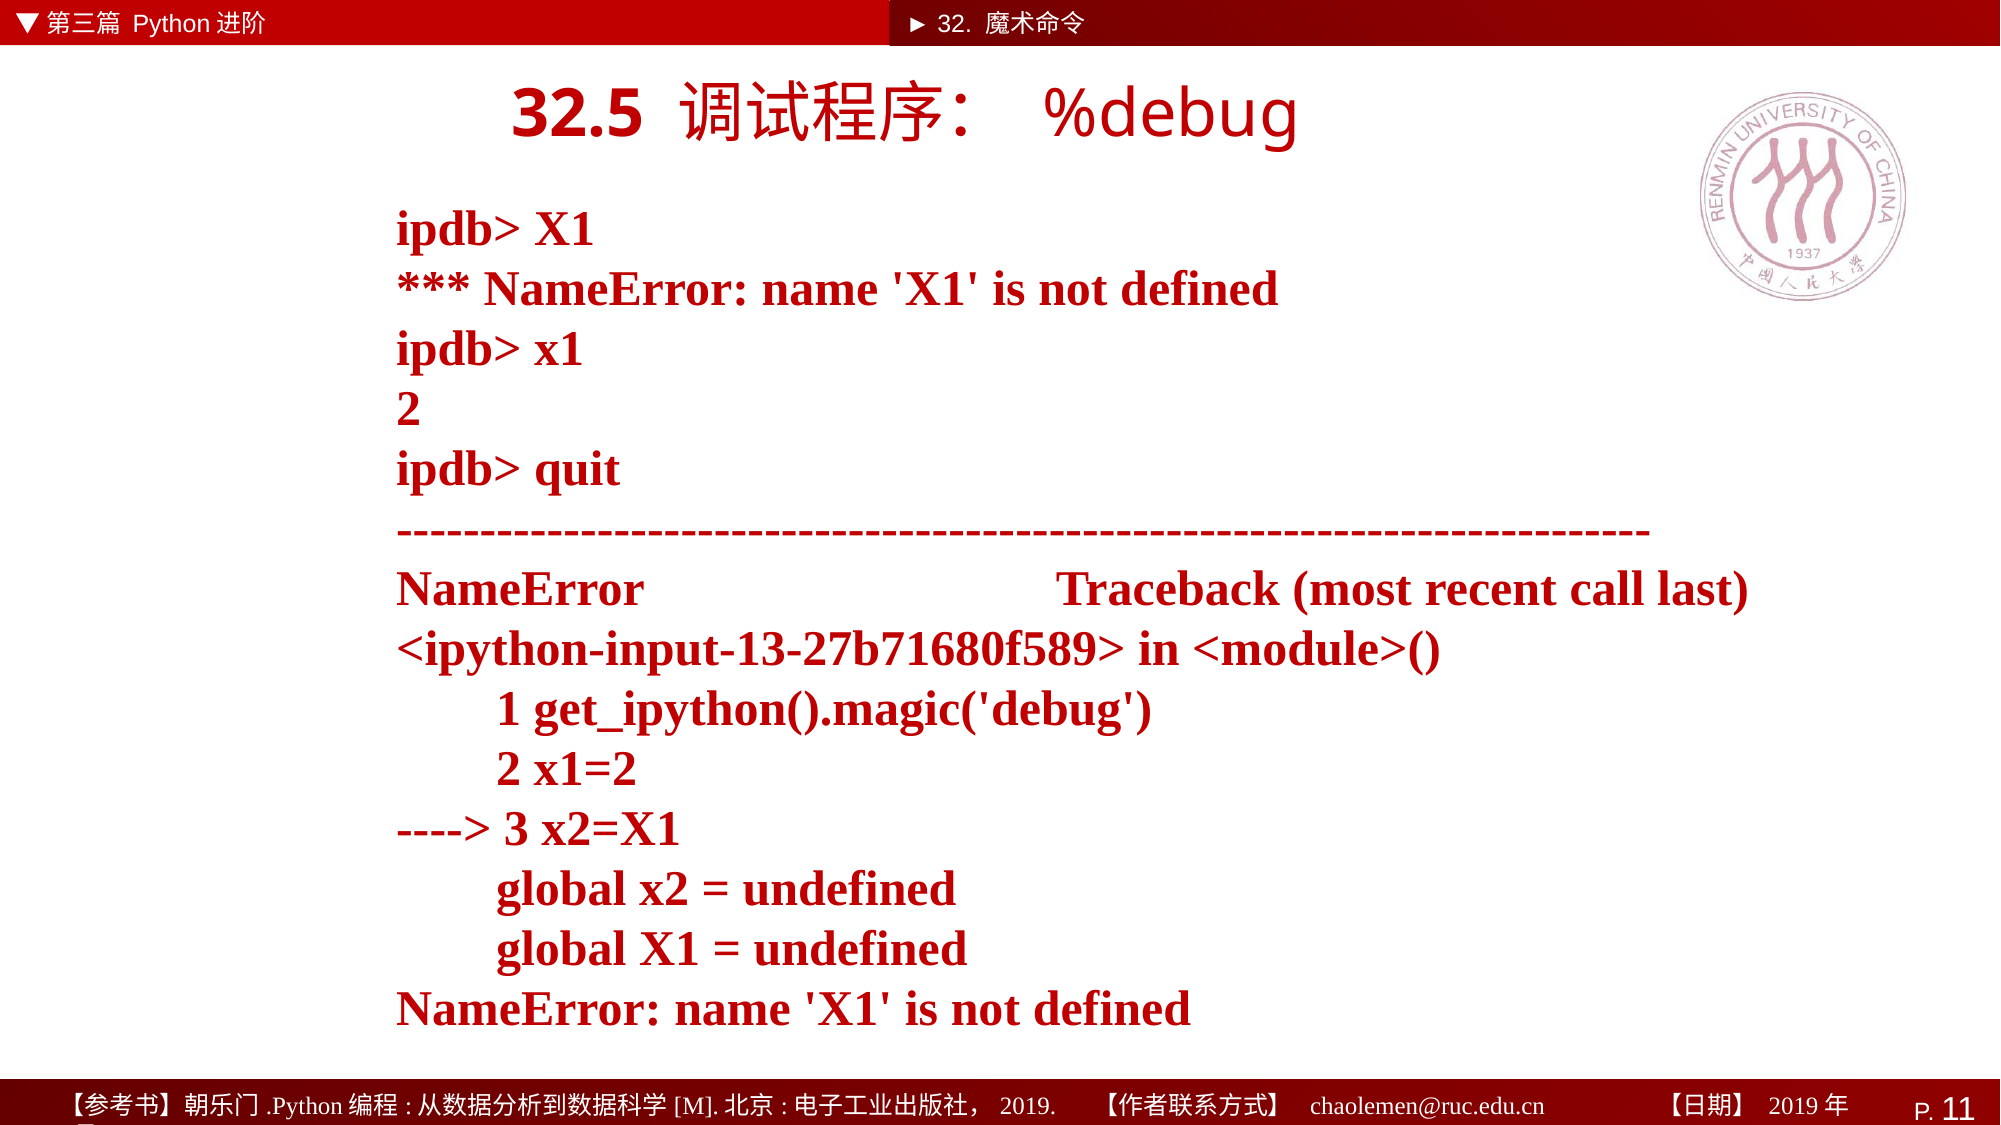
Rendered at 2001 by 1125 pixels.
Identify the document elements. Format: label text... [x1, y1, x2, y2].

title 32.5 调试程序： %debug [101, 42, 1710, 178]
picture [1696, 89, 1910, 304]
list ▼第三篇 Python进阶 [0, 0, 725, 43]
list ► 32. 魔术命令 [890, 0, 1249, 42]
text_box ipdb> X1 *** NameError: name 'X1' is not defined ipdb> x1 2 ipdb> quit --------------------------------------------------------------------------- NameError Traceback (most recent call last) <ipython-input-13-27b71680f589> in <module>() 1 get_ipython().magic('debug') 2 x1=2 ----> 3 x2=X1 global x2 = undefined global X1 = undefined NameError: name 'X1' is not defined [348, 299, 1878, 992]
